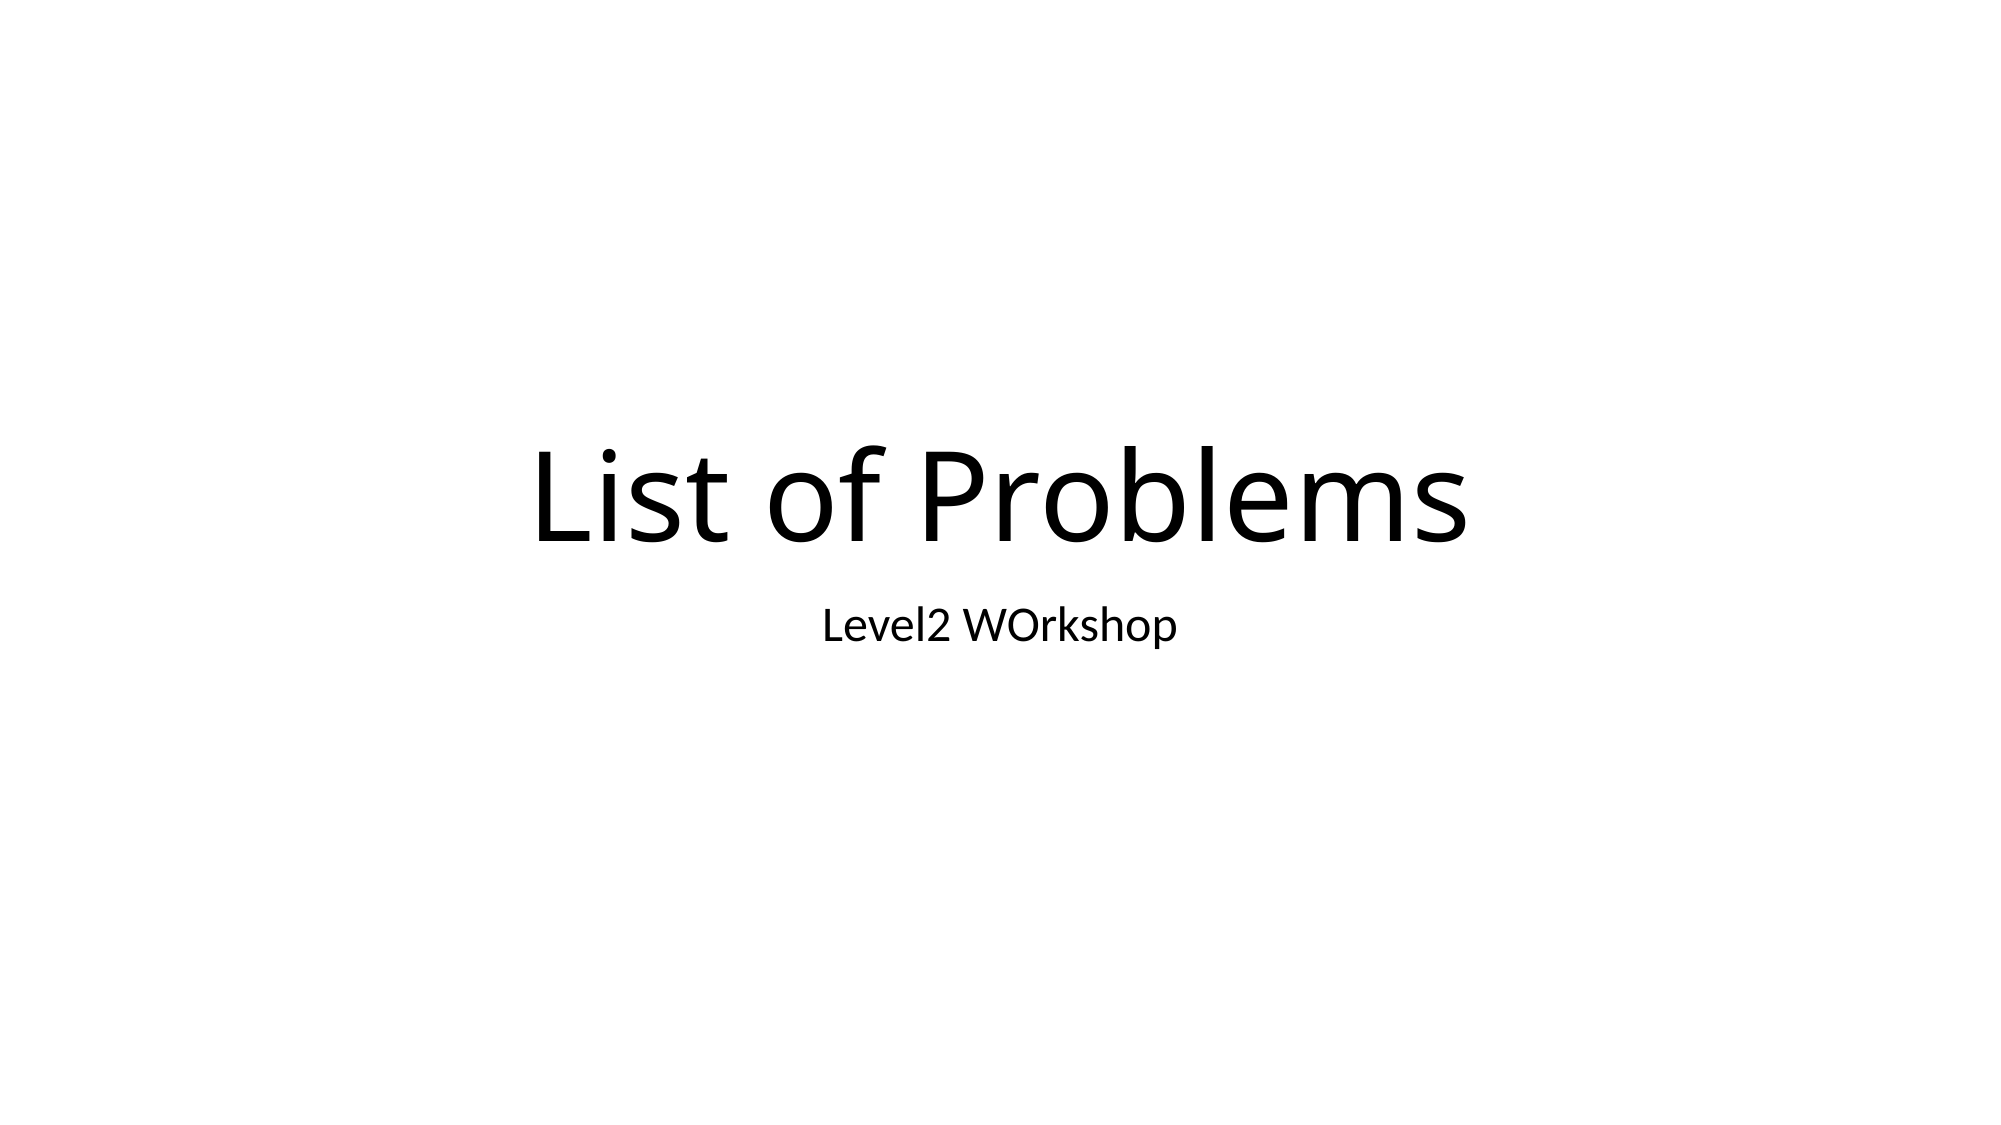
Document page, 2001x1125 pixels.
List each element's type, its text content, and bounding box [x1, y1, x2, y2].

text_box Level2 WOrkshop [249, 590, 1750, 863]
text_box List of Problems [249, 184, 1750, 576]
